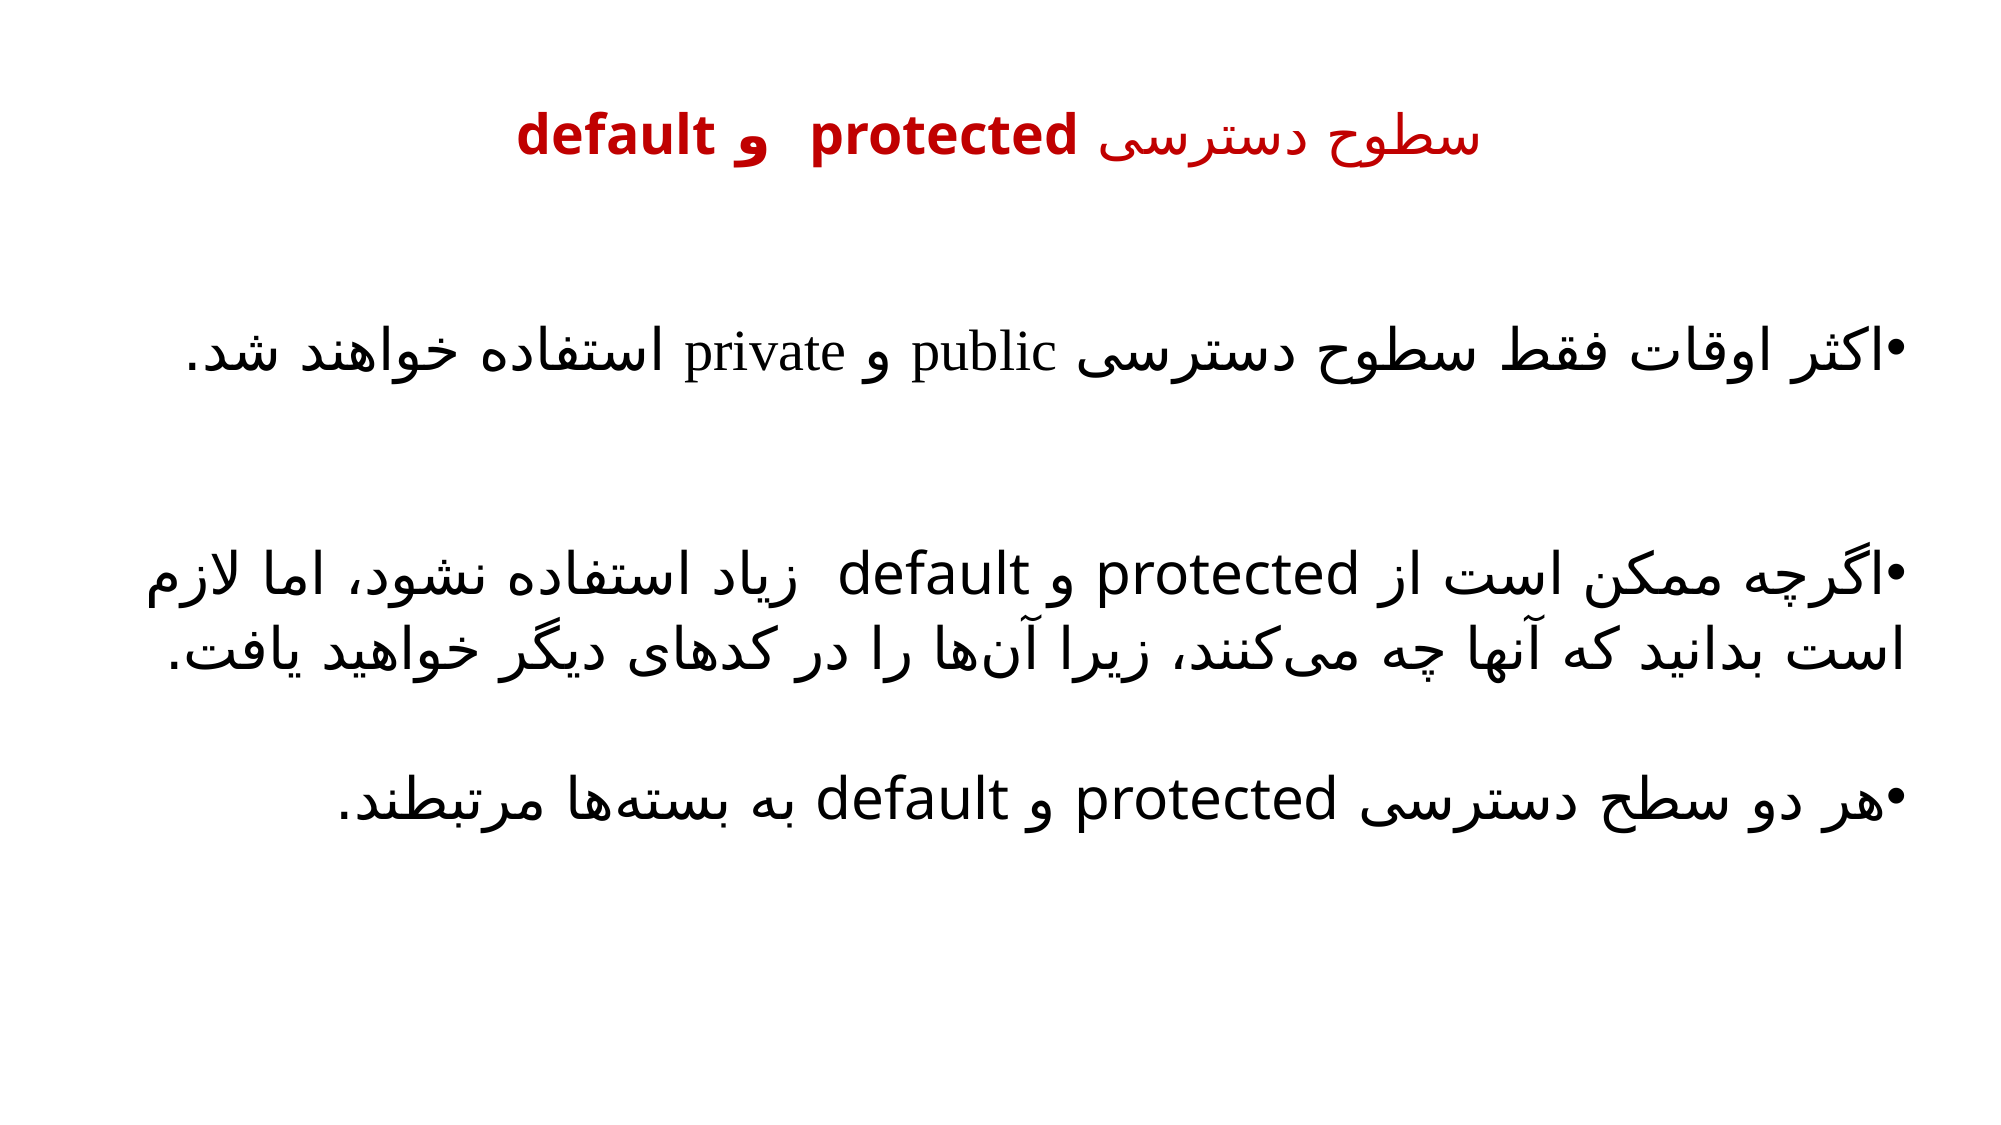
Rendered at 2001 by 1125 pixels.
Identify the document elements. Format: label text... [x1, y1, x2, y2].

list اکثر اوقات فقط سطوح دسترسی public و private استفاده خواهند شد. اگرچه ممکن است از protected و default زیاد استفاده نشود، اما لازم است بدانید که آنها چه می‌کنند، زیرا آن‌ها را در کدهای دیگر خواهید یافت. هر دو سطح دسترسی protected و default به بسته‌ها مرتبطند. [26, 299, 1923, 1014]
text_box سطوح دسترسی protected و default [461, 49, 1539, 175]
